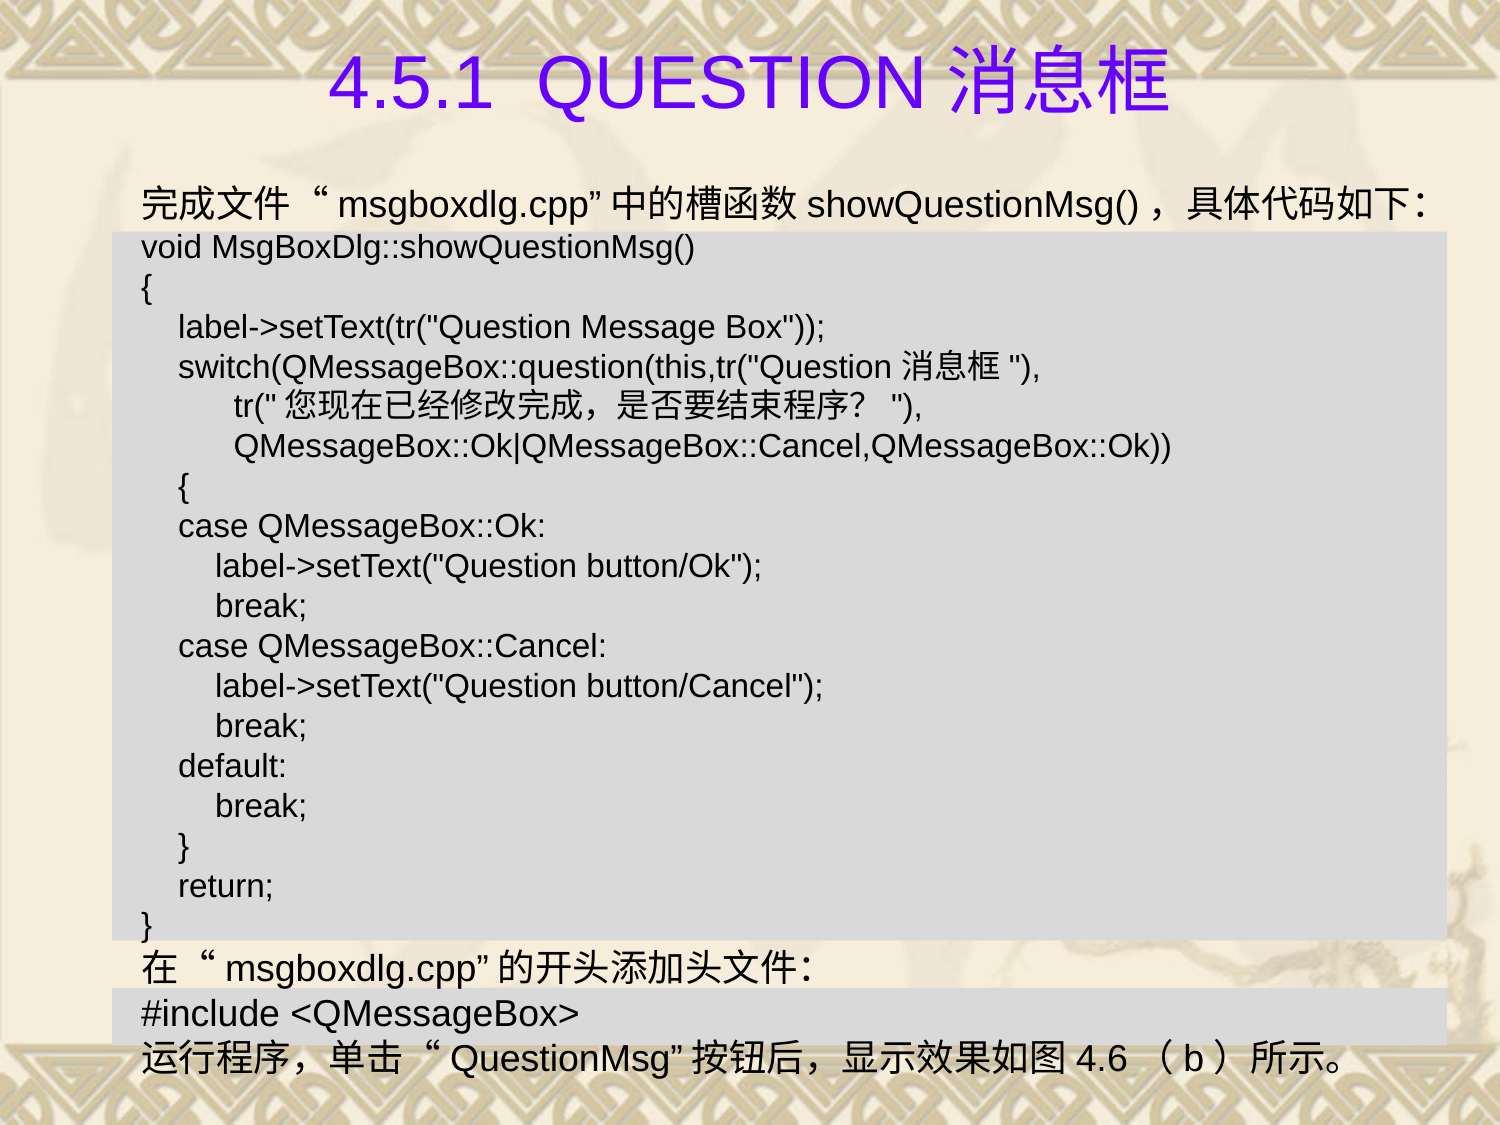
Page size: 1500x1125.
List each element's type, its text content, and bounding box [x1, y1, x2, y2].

picture [0, 0, 1500, 1125]
text_box 完成文件“msgboxdlg.cpp”中的槽函数showQuestionMsg()，具体代码如下： void MsgBoxDlg::showQuestionMsg() { label->setText(tr("Question Message Box")); switch(QMessageBox::question(this,tr("Question消息框"), tr("您现在已经修改完成，是否要结束程序？"), QMessageBox::Ok|QMessageBox::Cancel,QMessageBox::Ok)) { case QMessageBox::Ok: label->setText("Question button/Ok"); break; case QMessageBox::Cancel: label->setText("Question button/Cancel"); break; default: break; } return; } 在“msgboxdlg.cpp”的开头添加头文件： #include <QMessageBox> 运行程序，单击“QuestionMsg”按钮后，显示效果如图4.6（b）所示。 [53, 172, 1447, 1125]
title 4.5.1 Question消息框 [49, 7, 1451, 149]
